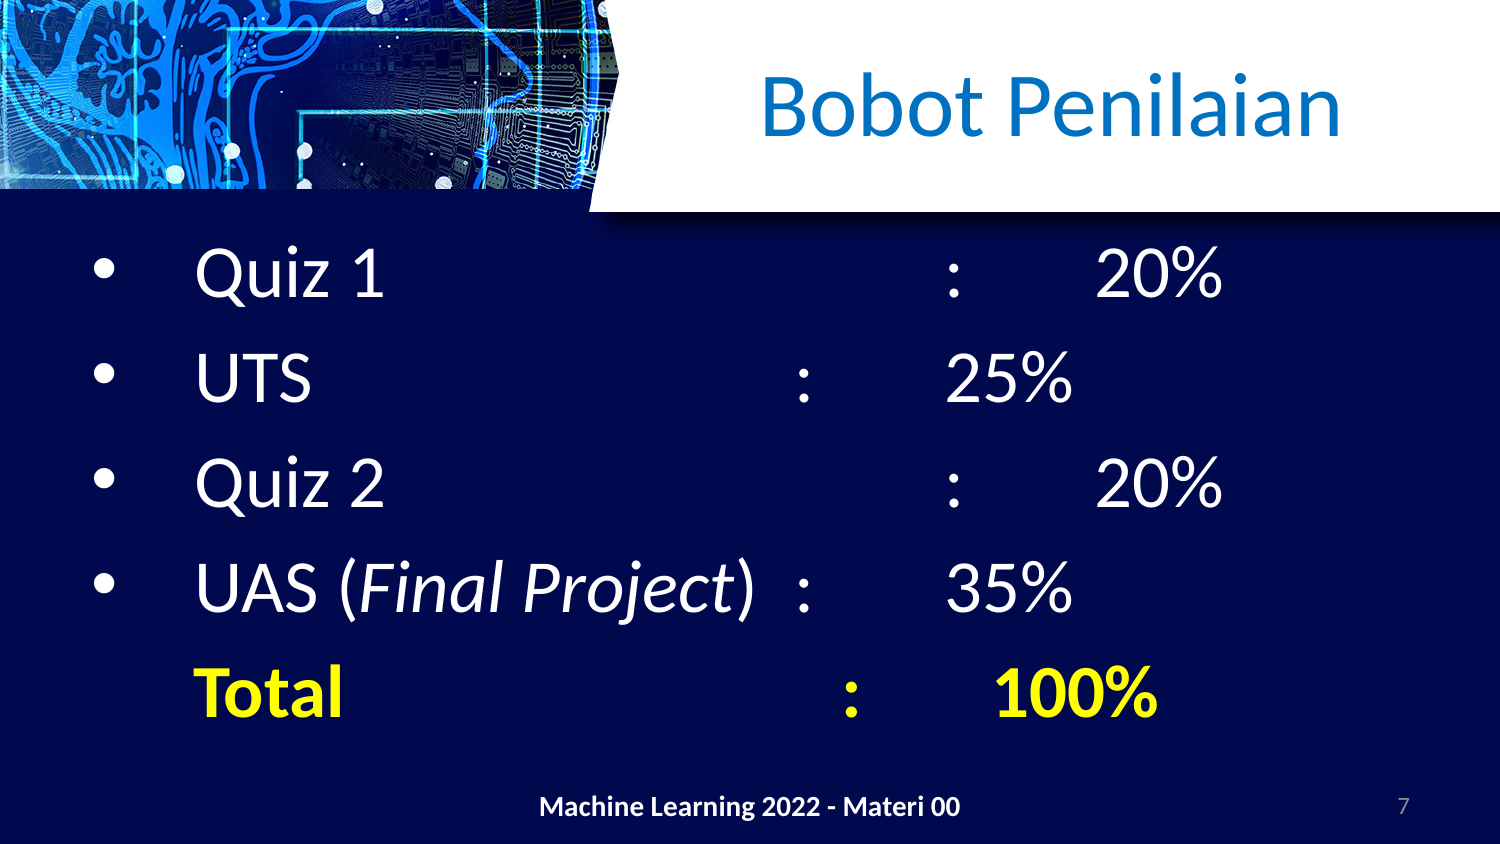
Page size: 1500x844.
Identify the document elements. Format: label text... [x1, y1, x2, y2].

list Quiz 1 : 20% UTS : 25% Quiz 2 : 20% UAS (Final Project) : 35% Total : 100% [76, 215, 1429, 784]
footer Machine Learning 2022 - Materi 00 [512, 782, 988, 827]
title Bobot Penilaian [641, 36, 1464, 162]
slide_number 7 [1074, 782, 1425, 827]
picture [0, 0, 1500, 844]
